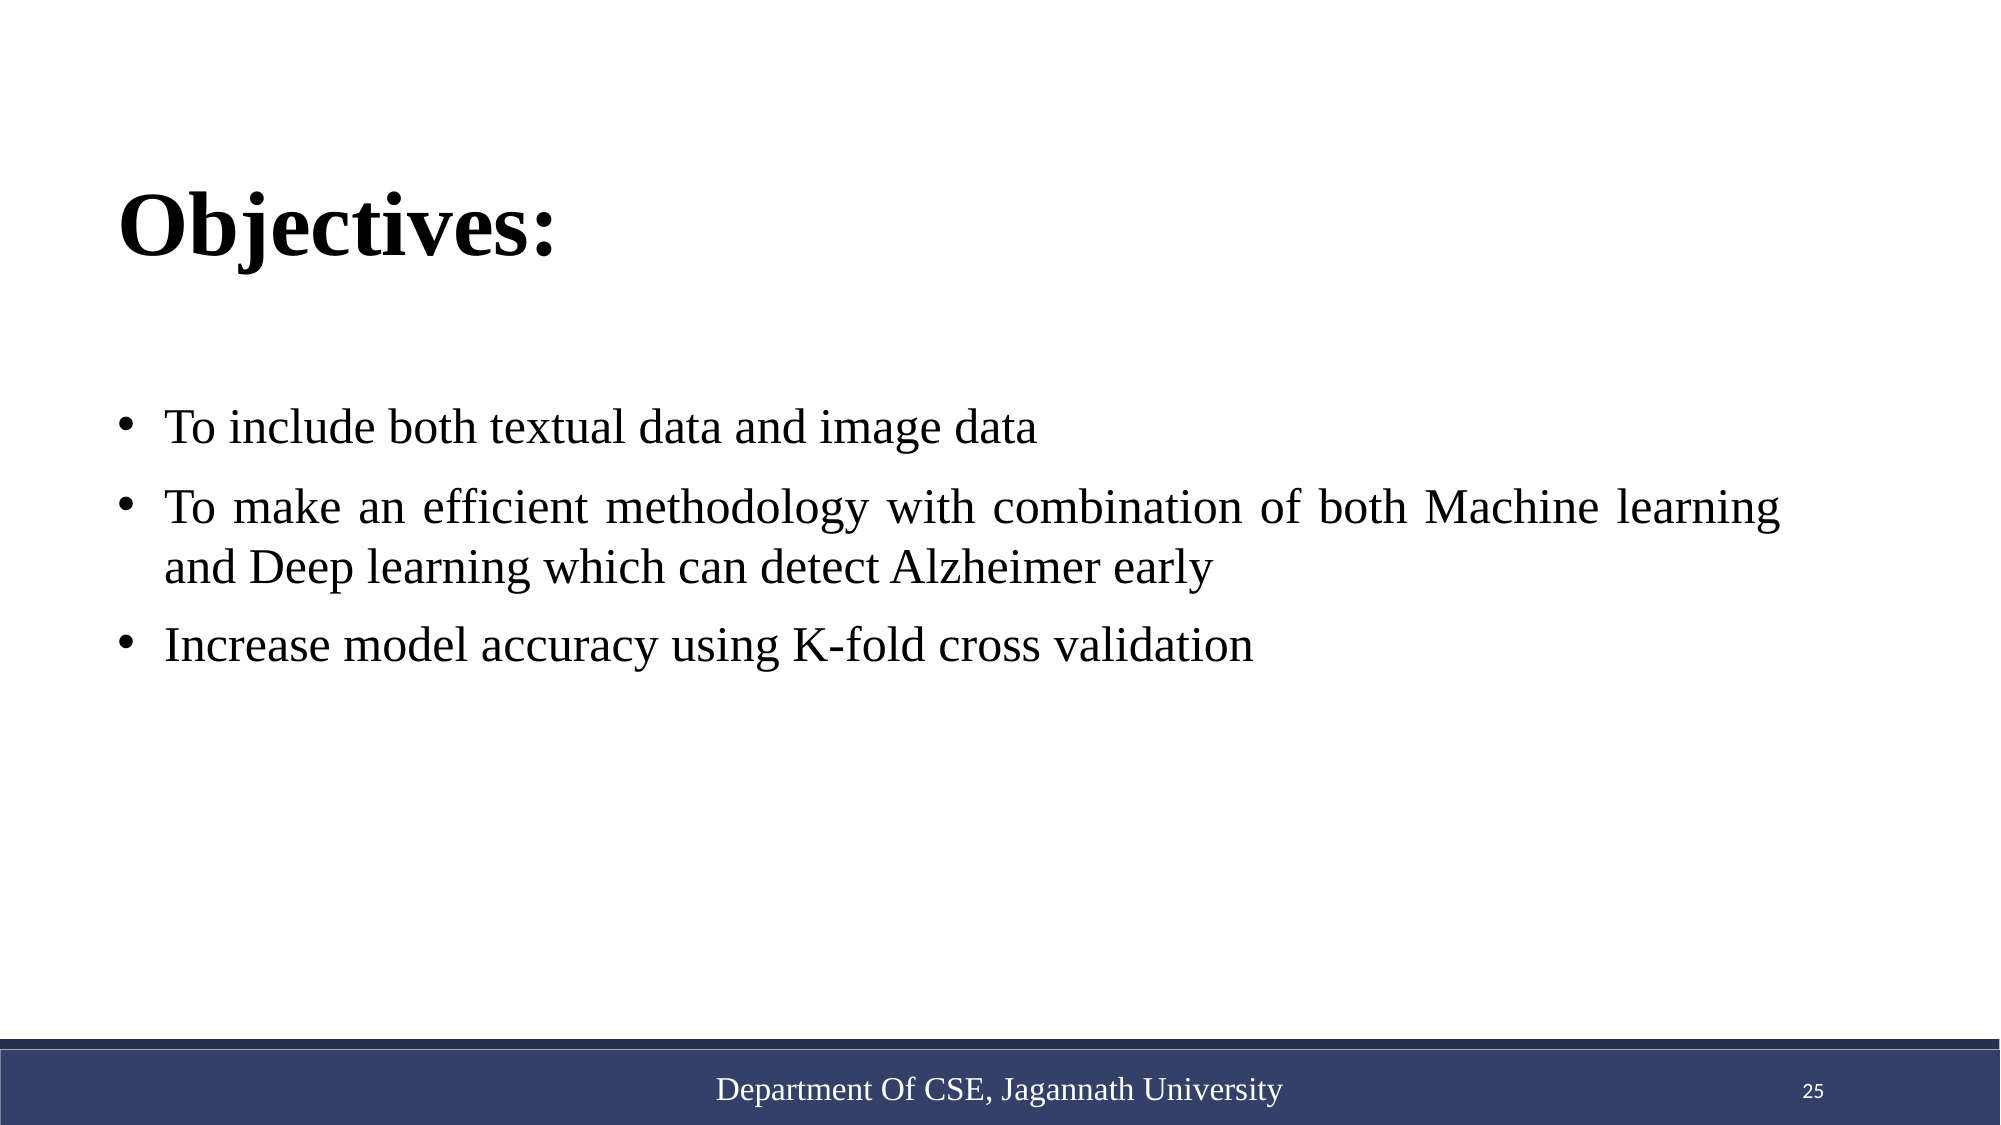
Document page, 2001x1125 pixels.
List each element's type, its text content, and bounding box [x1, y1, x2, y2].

footer Department Of CSE, Jagannath University [604, 1057, 1396, 1118]
text_box Objectives: [102, 156, 1282, 282]
slide_number 25 [1624, 1059, 1840, 1120]
text_box To include both textual data and image data To make an efficient methodology with combination of both Machine learning and Deep learning which can detect Alzheimer early Increase model accuracy using K-fold cross validation [102, 386, 1797, 694]
